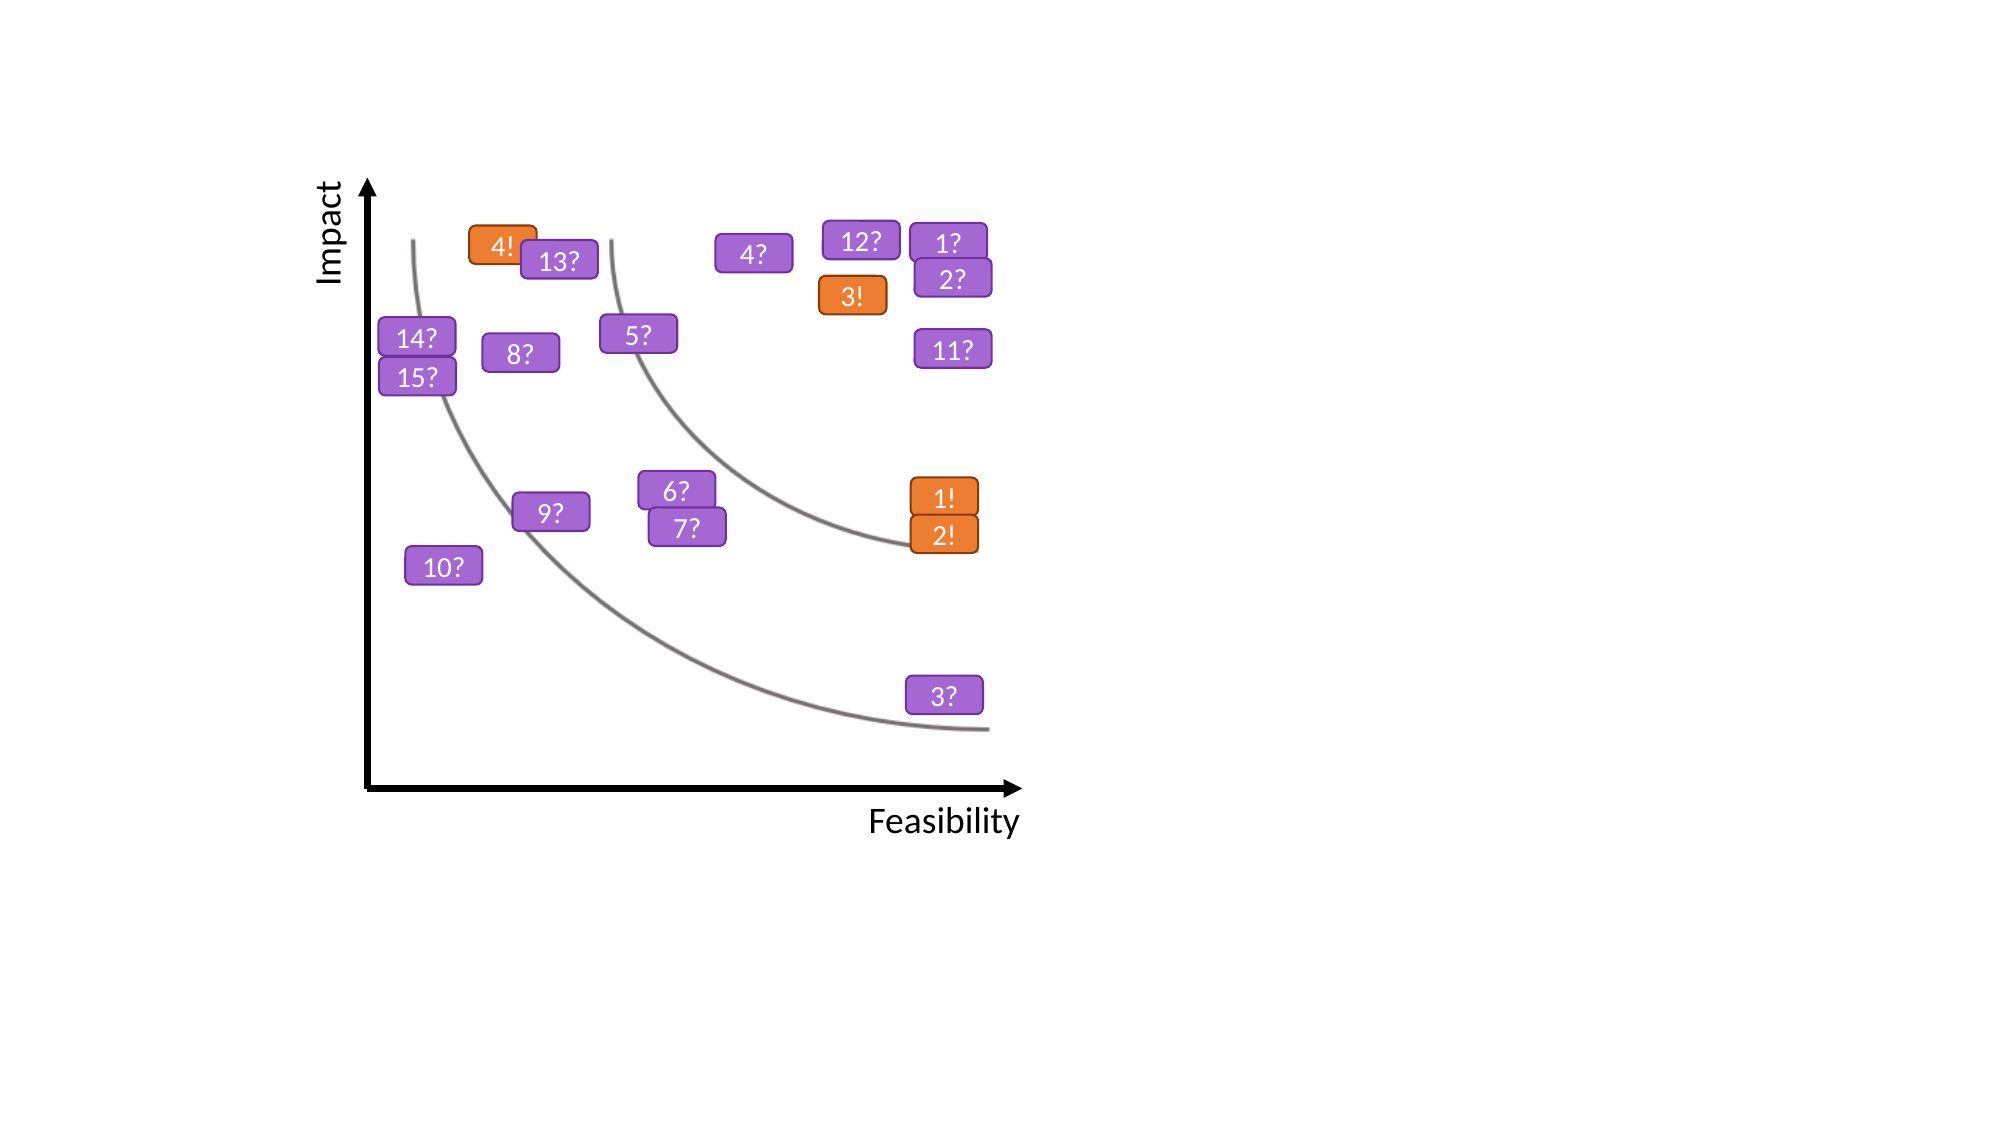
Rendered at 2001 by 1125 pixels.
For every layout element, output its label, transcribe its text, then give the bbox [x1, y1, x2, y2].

picture [397, 222, 1020, 760]
text_box Impact [295, 166, 356, 302]
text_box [378, 220, 992, 715]
text_box Feasibility [853, 788, 1036, 849]
